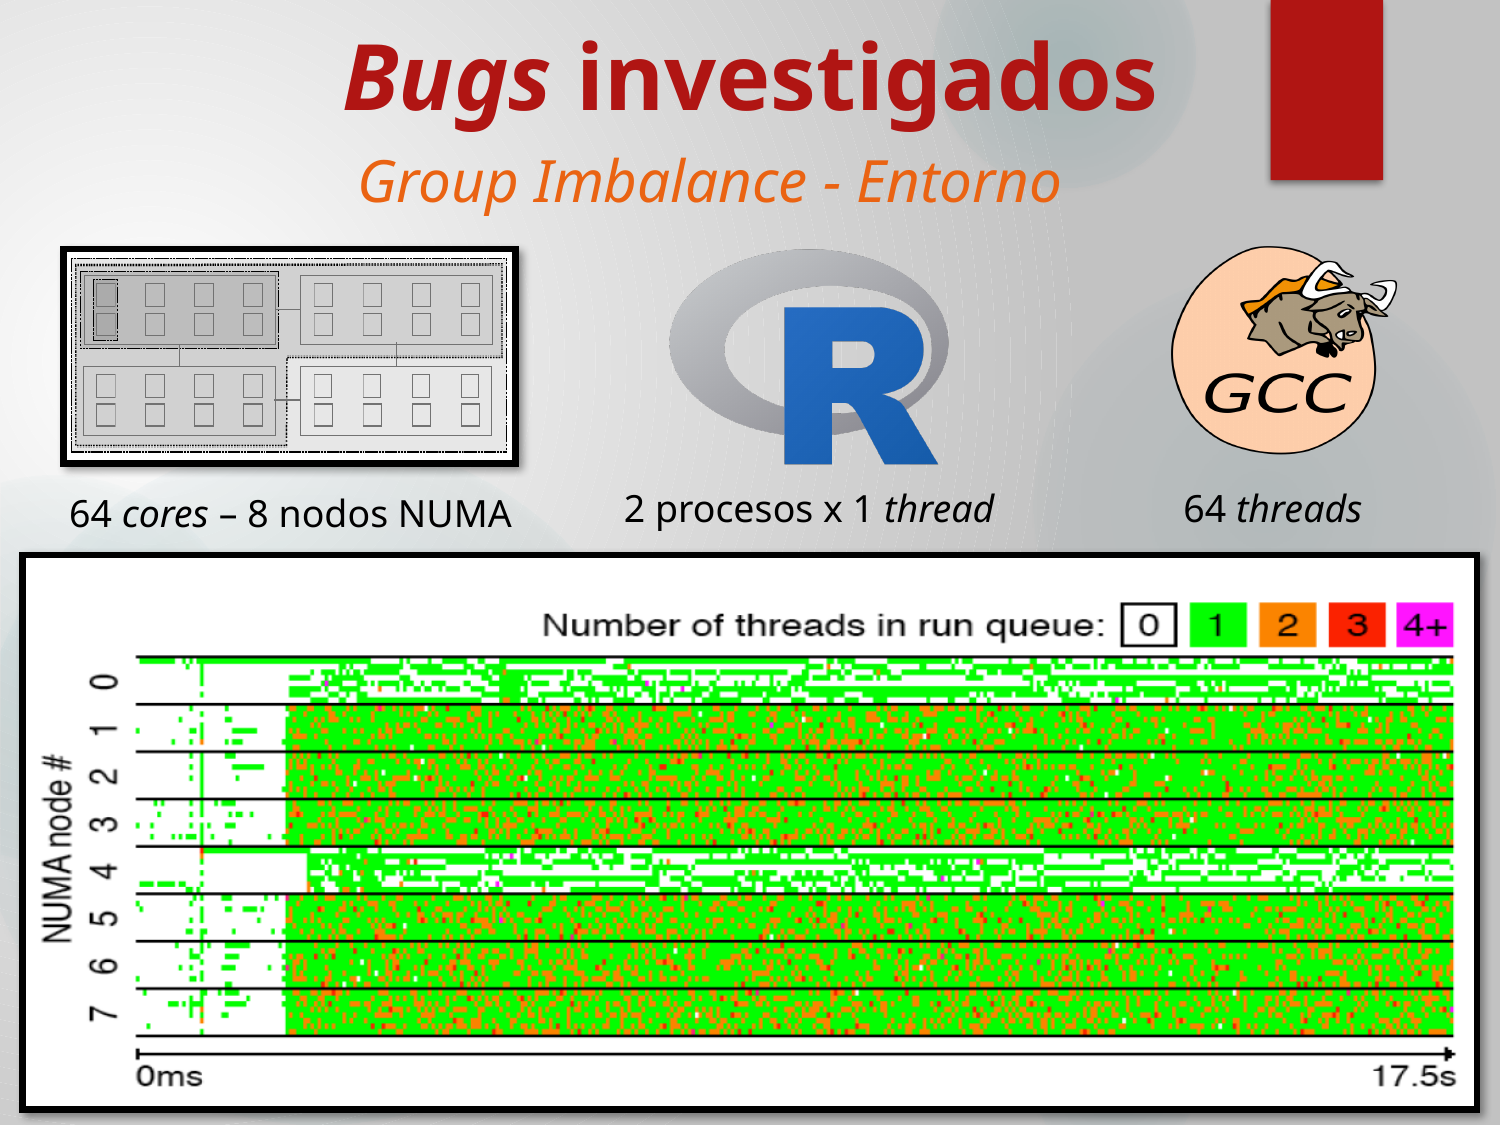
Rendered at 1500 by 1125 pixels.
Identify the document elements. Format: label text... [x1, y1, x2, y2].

picture [66, 252, 513, 461]
text_box 64 cores – 8 nodos NUMA [42, 460, 539, 543]
text_box Group Imbalance - Entorno [218, 138, 1202, 220]
picture [669, 248, 949, 465]
text_box 64 threads [1061, 455, 1484, 538]
picture [25, 557, 1475, 1107]
picture [1165, 243, 1400, 456]
text_box Bugs investigados [0, 6, 1500, 141]
text_box 2 procesos x 1 thread [598, 455, 1020, 538]
